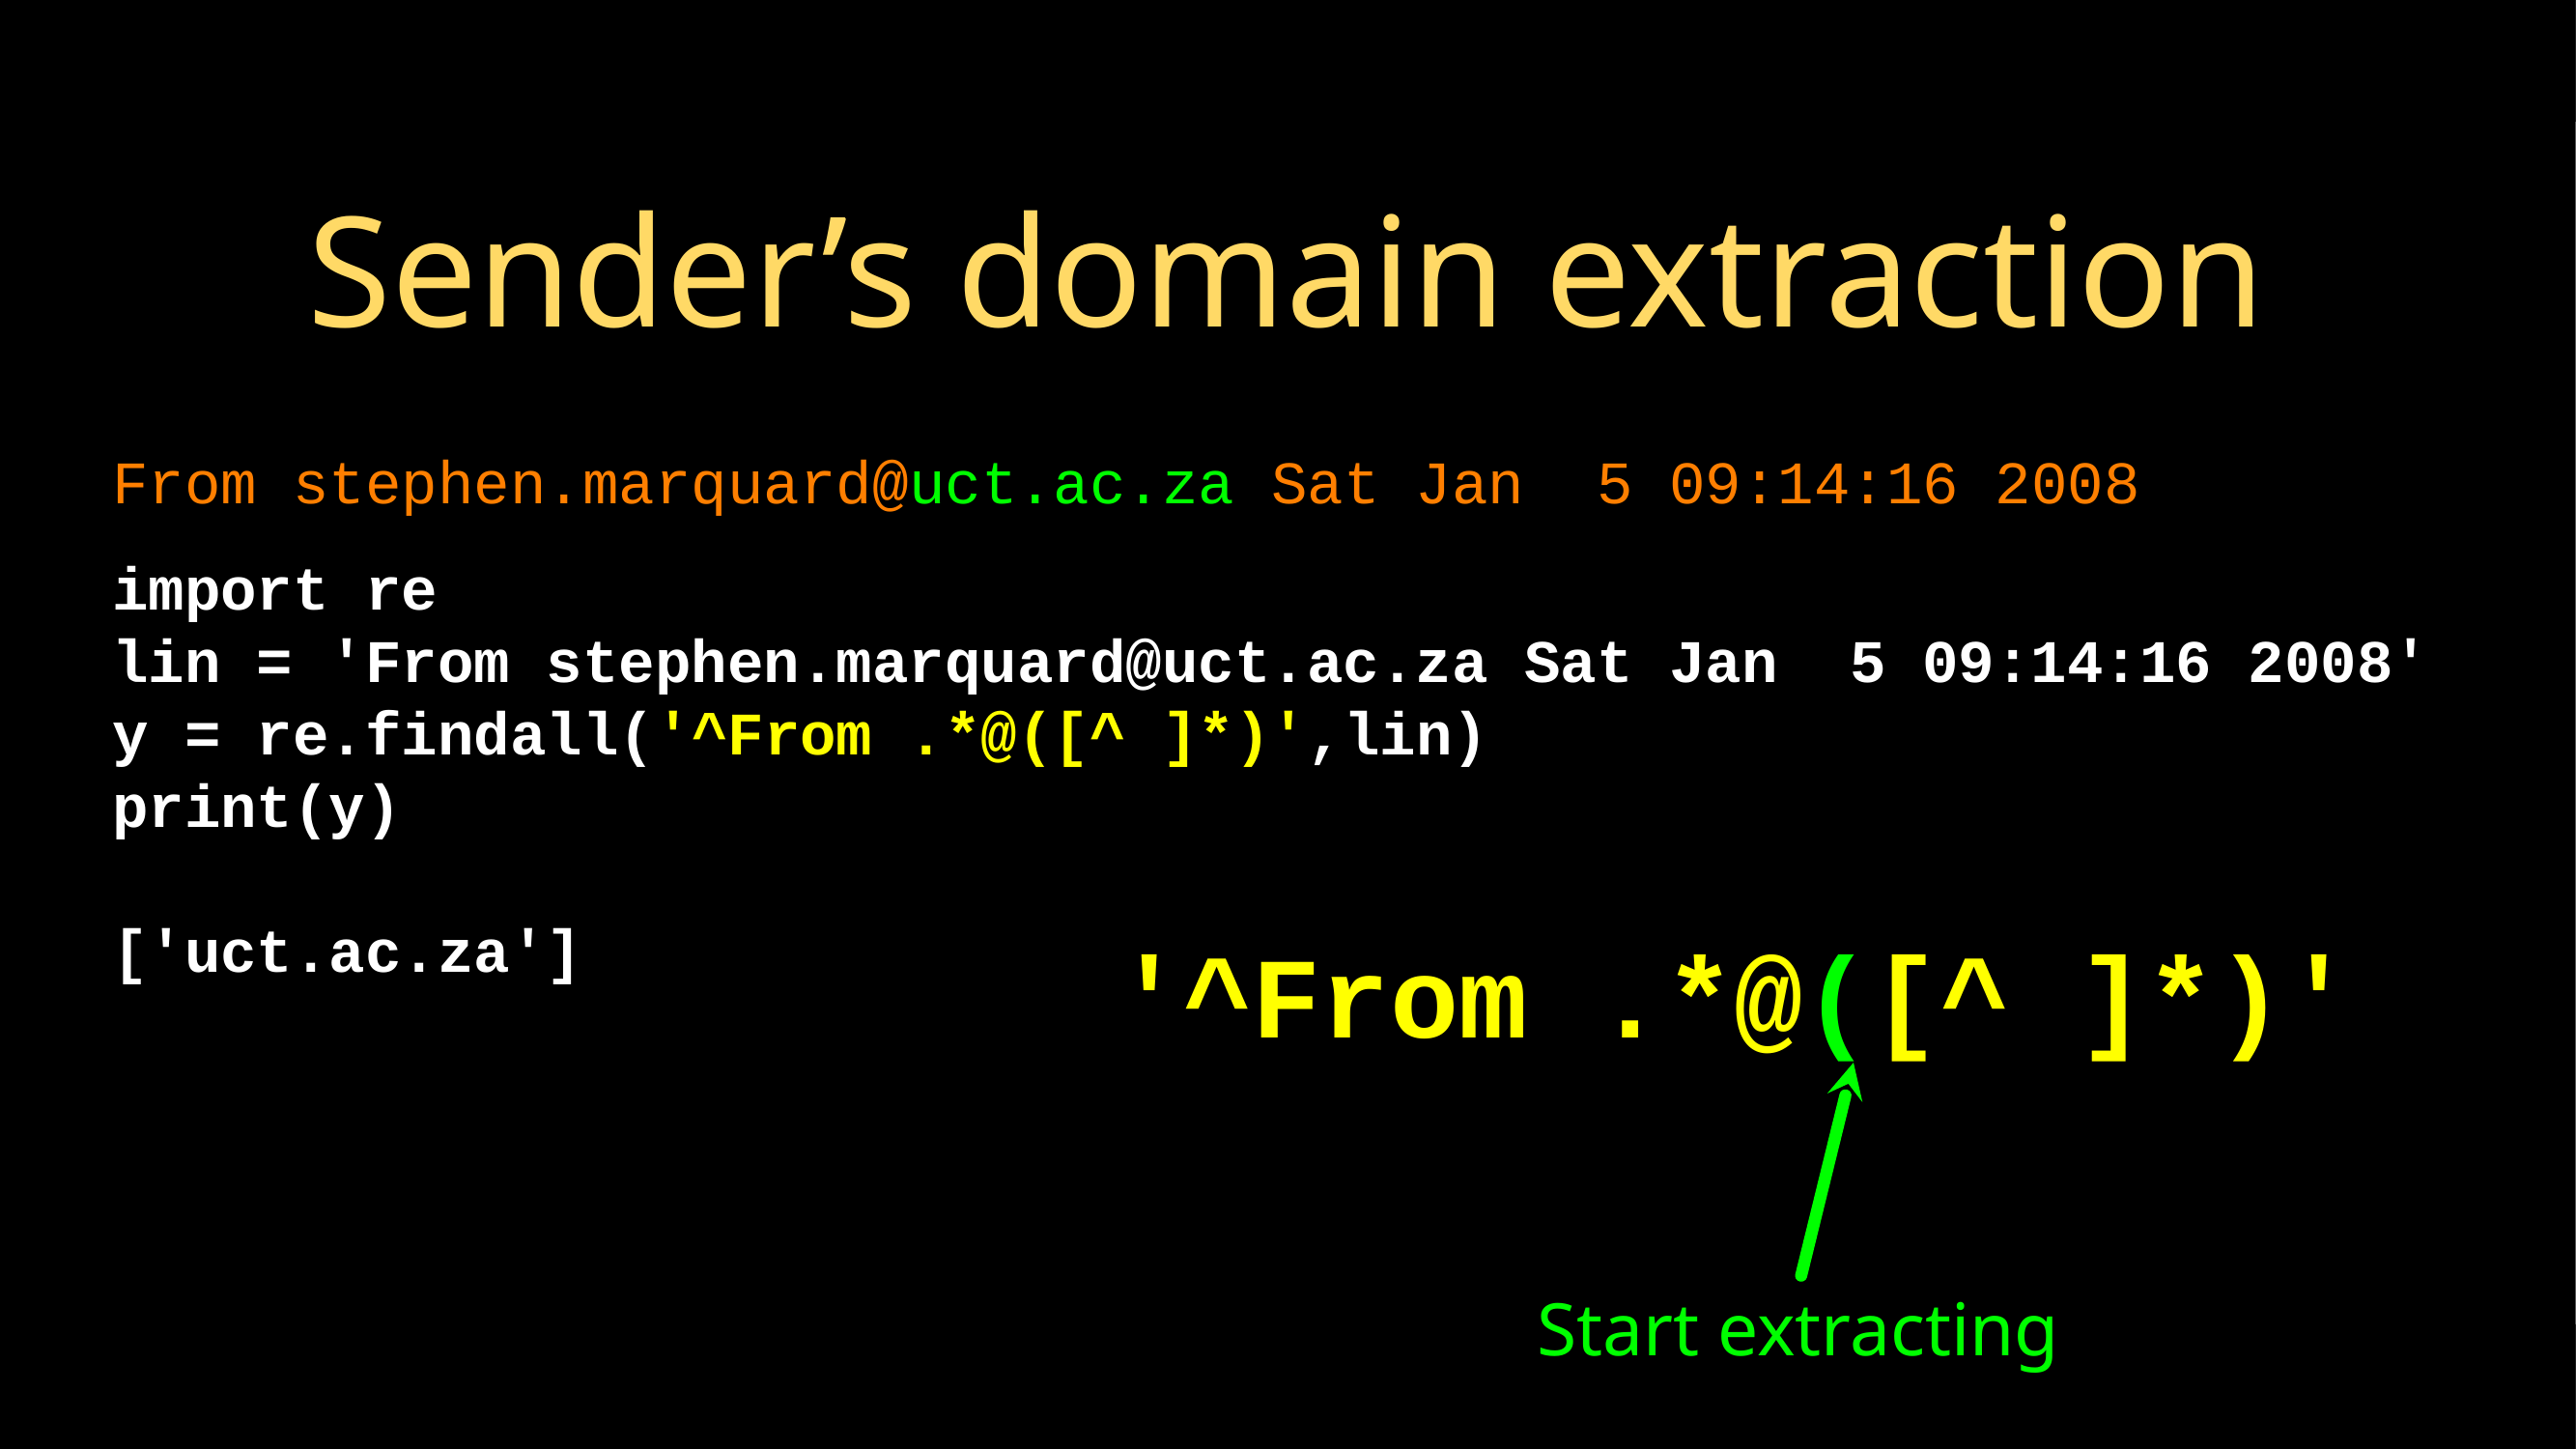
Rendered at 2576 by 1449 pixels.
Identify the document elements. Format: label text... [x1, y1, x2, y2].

text_box From stephen.marquard@uct.ac.za Sat Jan 5 09:14:16 2008 [112, 426, 2366, 533]
text_box import re lin = 'From stephen.marquard@uct.ac.za Sat Jan 5 09:14:16 2008' y = re.findall('^From .*@([^ ]*)',lin) print(y) ['uct.ac.za'] [112, 544, 2486, 990]
title Sender’s domain extraction [183, 128, 2391, 403]
text_box '^From .*@([^ ]*)' [1115, 990, 2366, 1062]
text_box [1800, 1062, 1854, 1276]
text_box Start extracting [1172, 1277, 2424, 1377]
